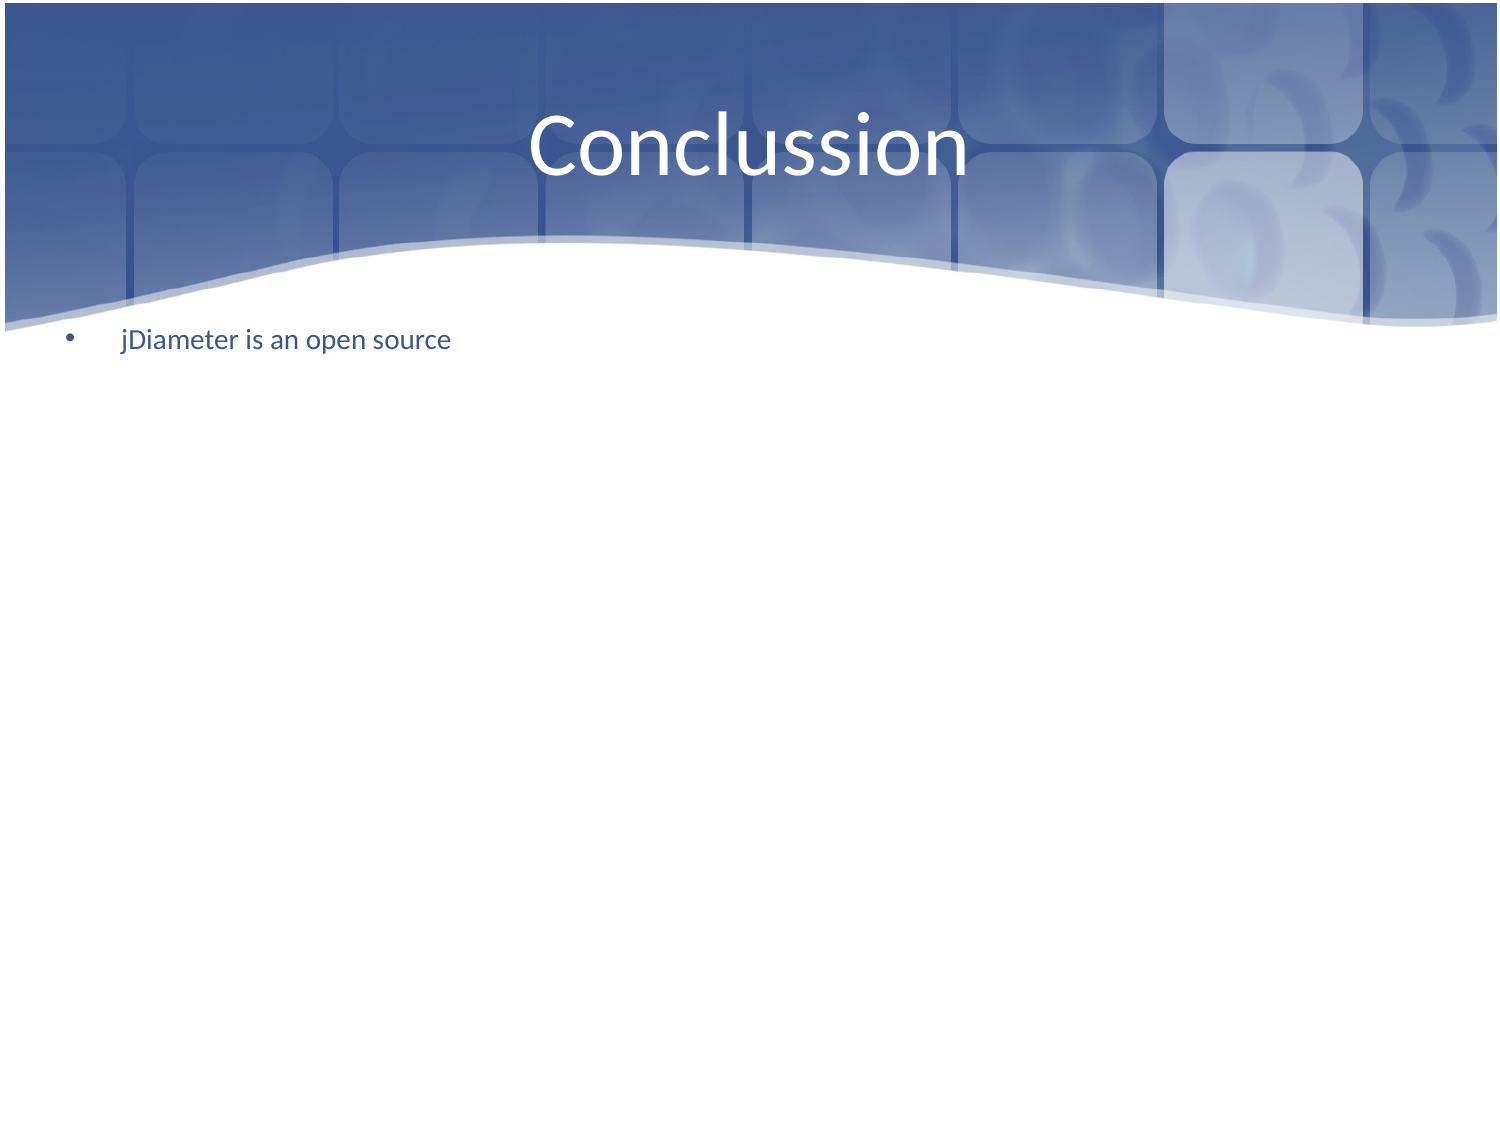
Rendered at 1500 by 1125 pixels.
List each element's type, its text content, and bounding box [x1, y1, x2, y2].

list jDiameter is an open source [49, 312, 1451, 838]
picture [0, 0, 1500, 1125]
title Conclussion [74, 44, 1426, 233]
